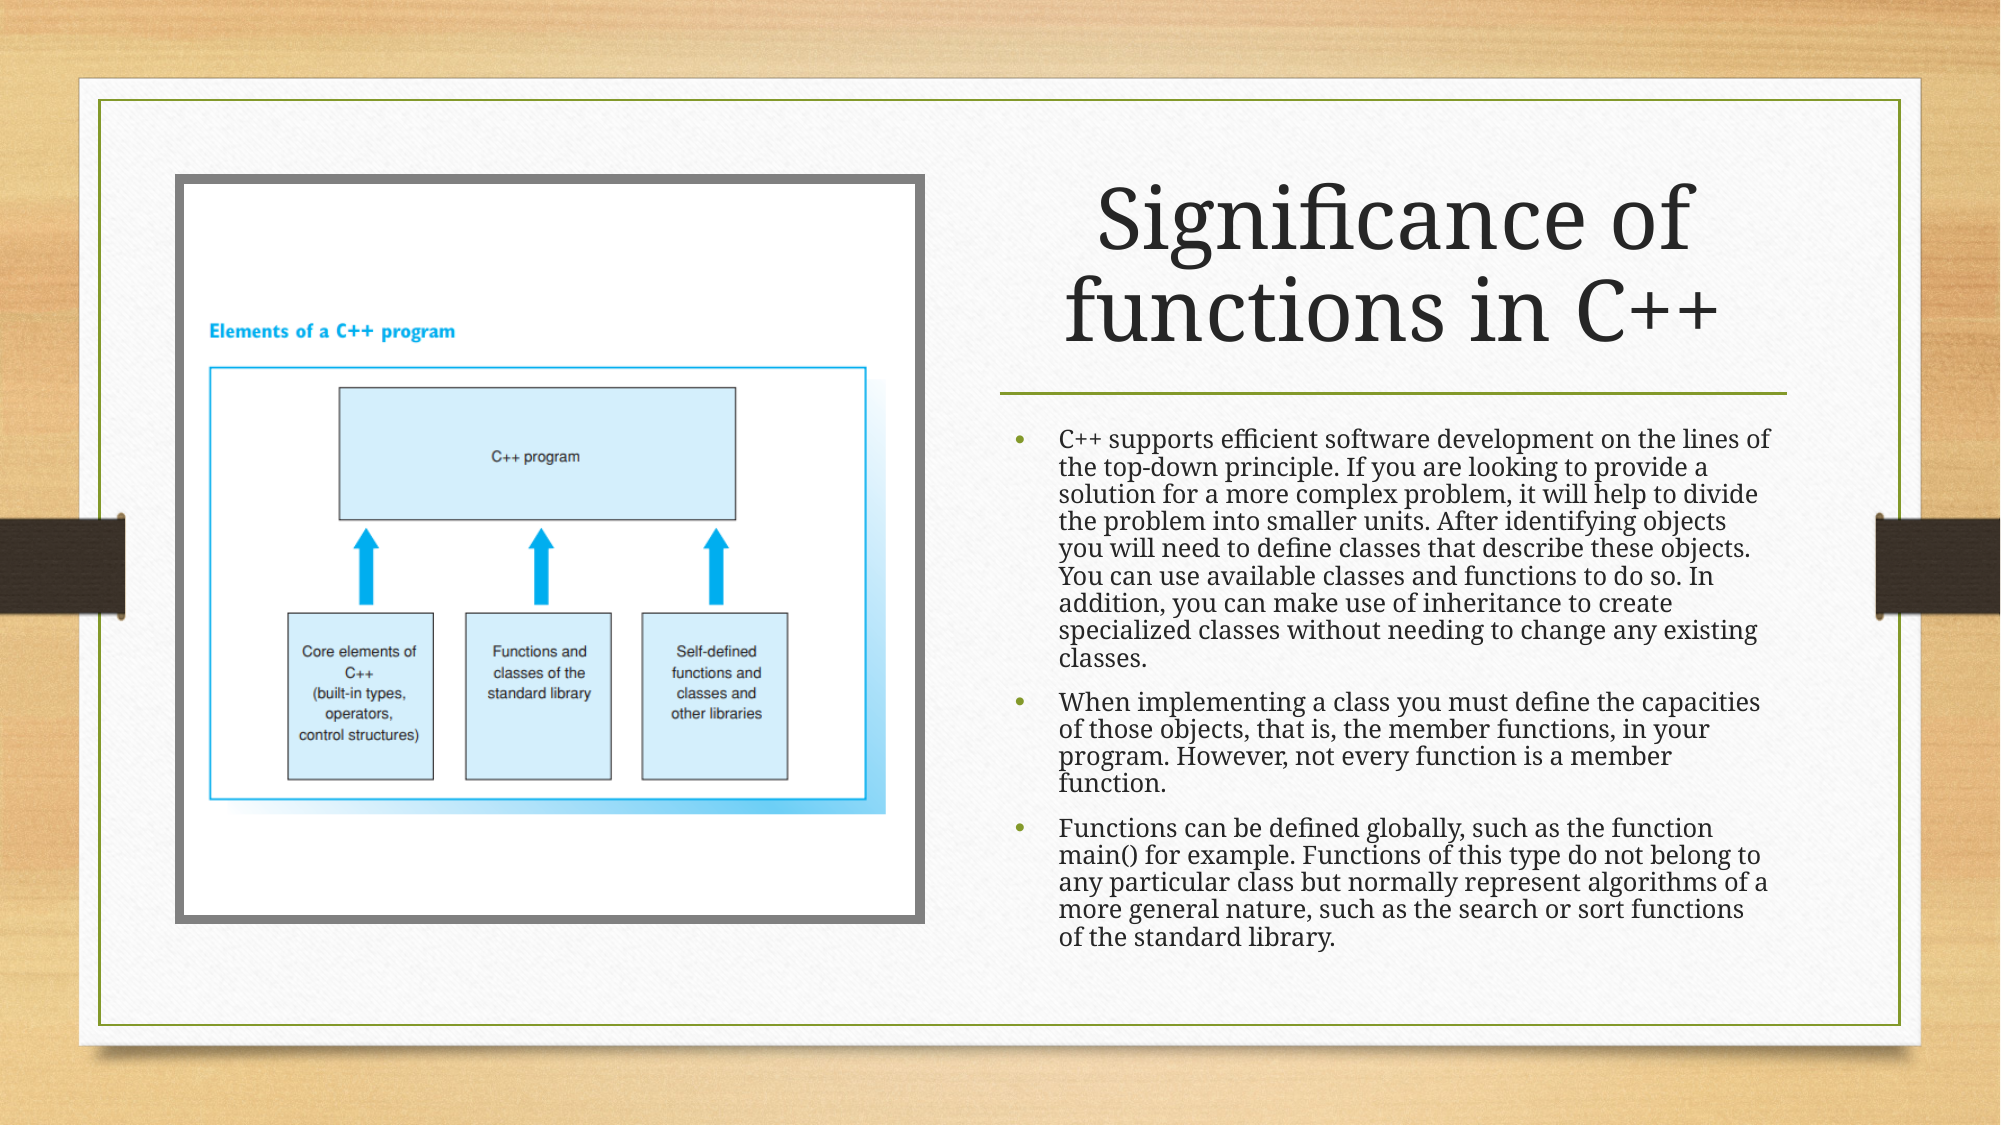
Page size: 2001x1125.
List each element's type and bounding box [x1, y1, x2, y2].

text_box [0, 0, 2000, 1125]
picture [194, 314, 914, 847]
